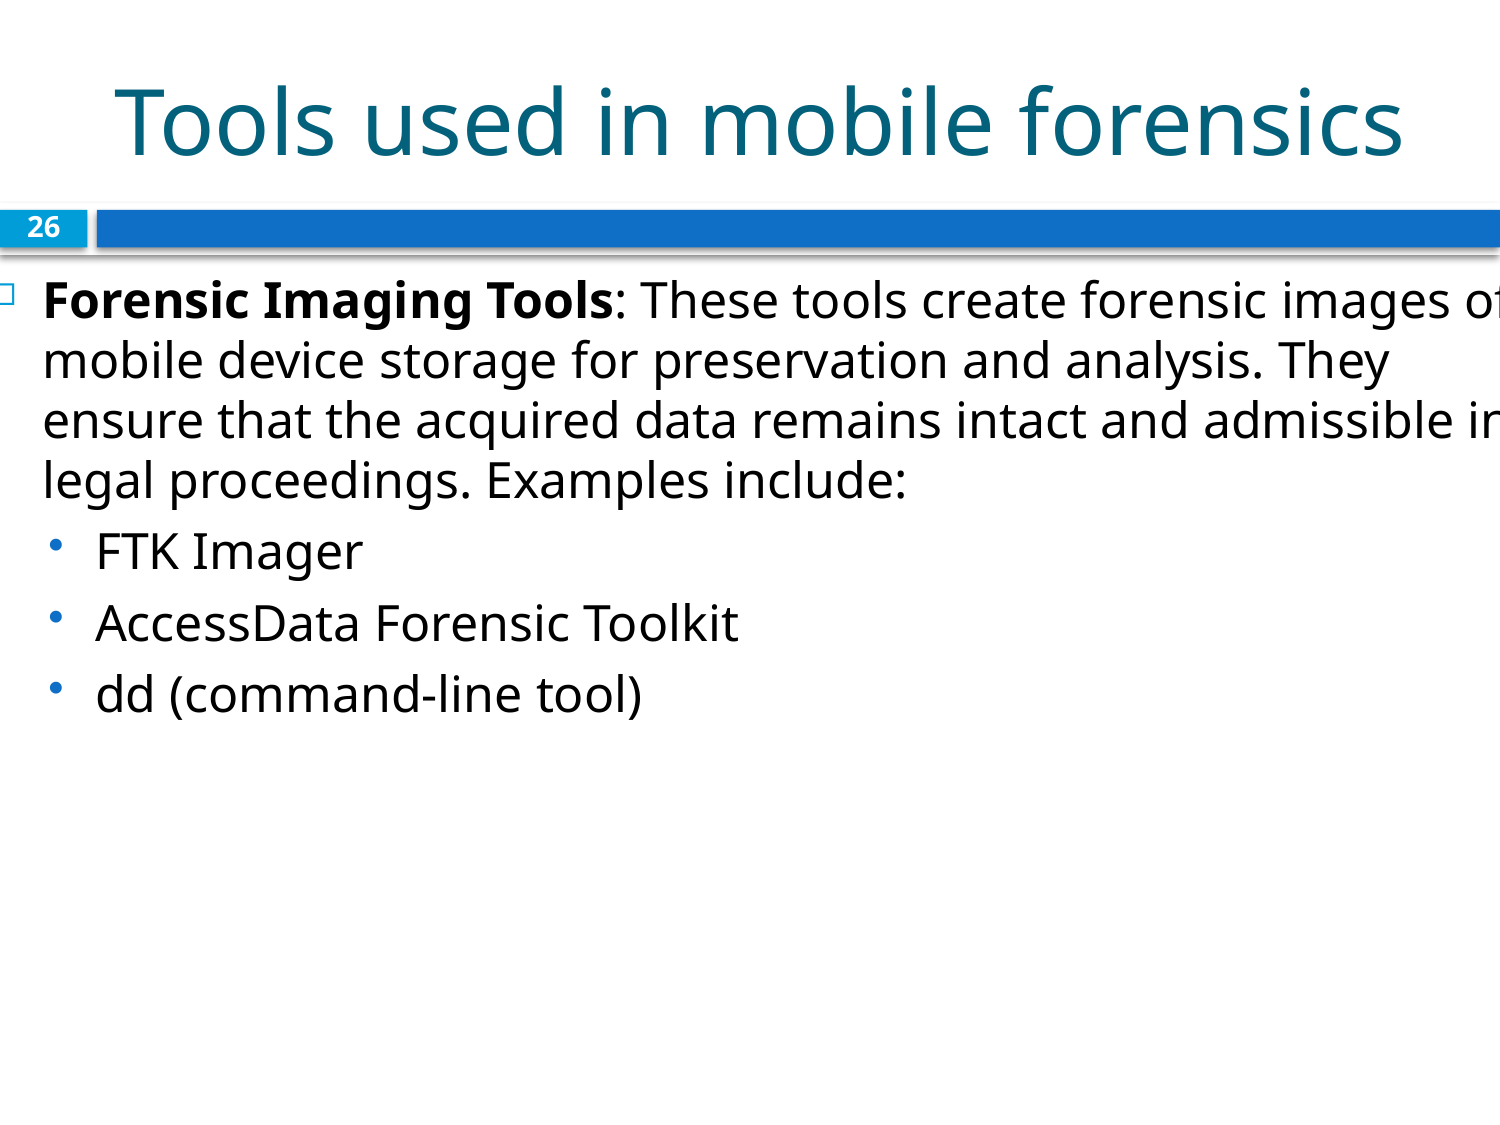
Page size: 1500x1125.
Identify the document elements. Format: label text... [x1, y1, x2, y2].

slide_number 26 [0, 208, 88, 249]
title Tools used in mobile forensics [99, 37, 1438, 201]
list Forensic Imaging Tools: These tools create forensic images of mobile device storage for preservation and analysis. They ensure that the acquired data remains intact and admissible in legal proceedings. Examples include: FTK Imager AccessData Forensic Toolkit dd (command-line tool) [0, 260, 1500, 1125]
